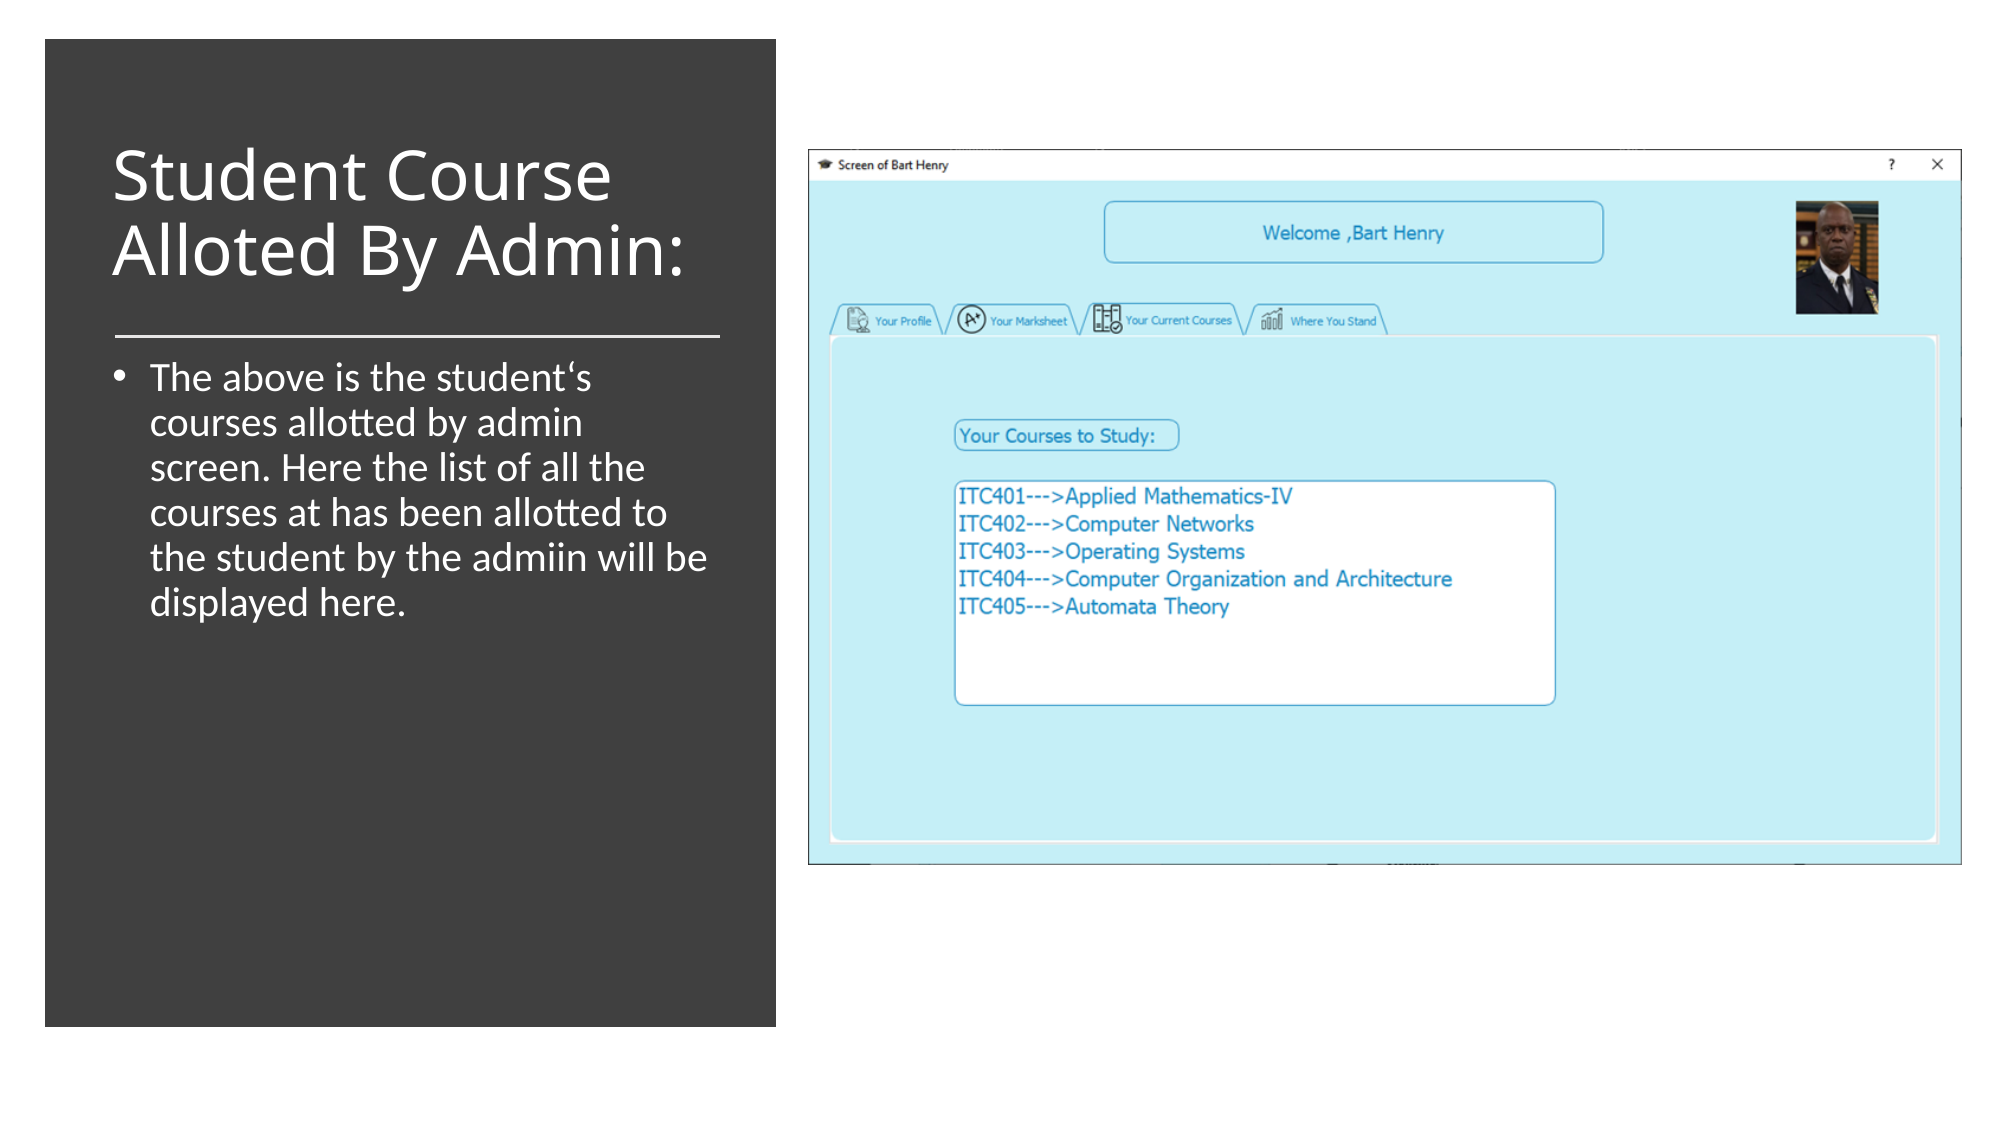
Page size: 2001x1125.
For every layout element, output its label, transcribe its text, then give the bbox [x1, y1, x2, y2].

list The above is the student‘s courses allotted by admin screen. Here the list of all the courses at has been allotted to the student by the admiin will be displayed here. [97, 348, 725, 967]
title Student Course Alloted By Admin: [97, 105, 725, 326]
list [808, 149, 1962, 865]
text_box [54, 49, 767, 1018]
